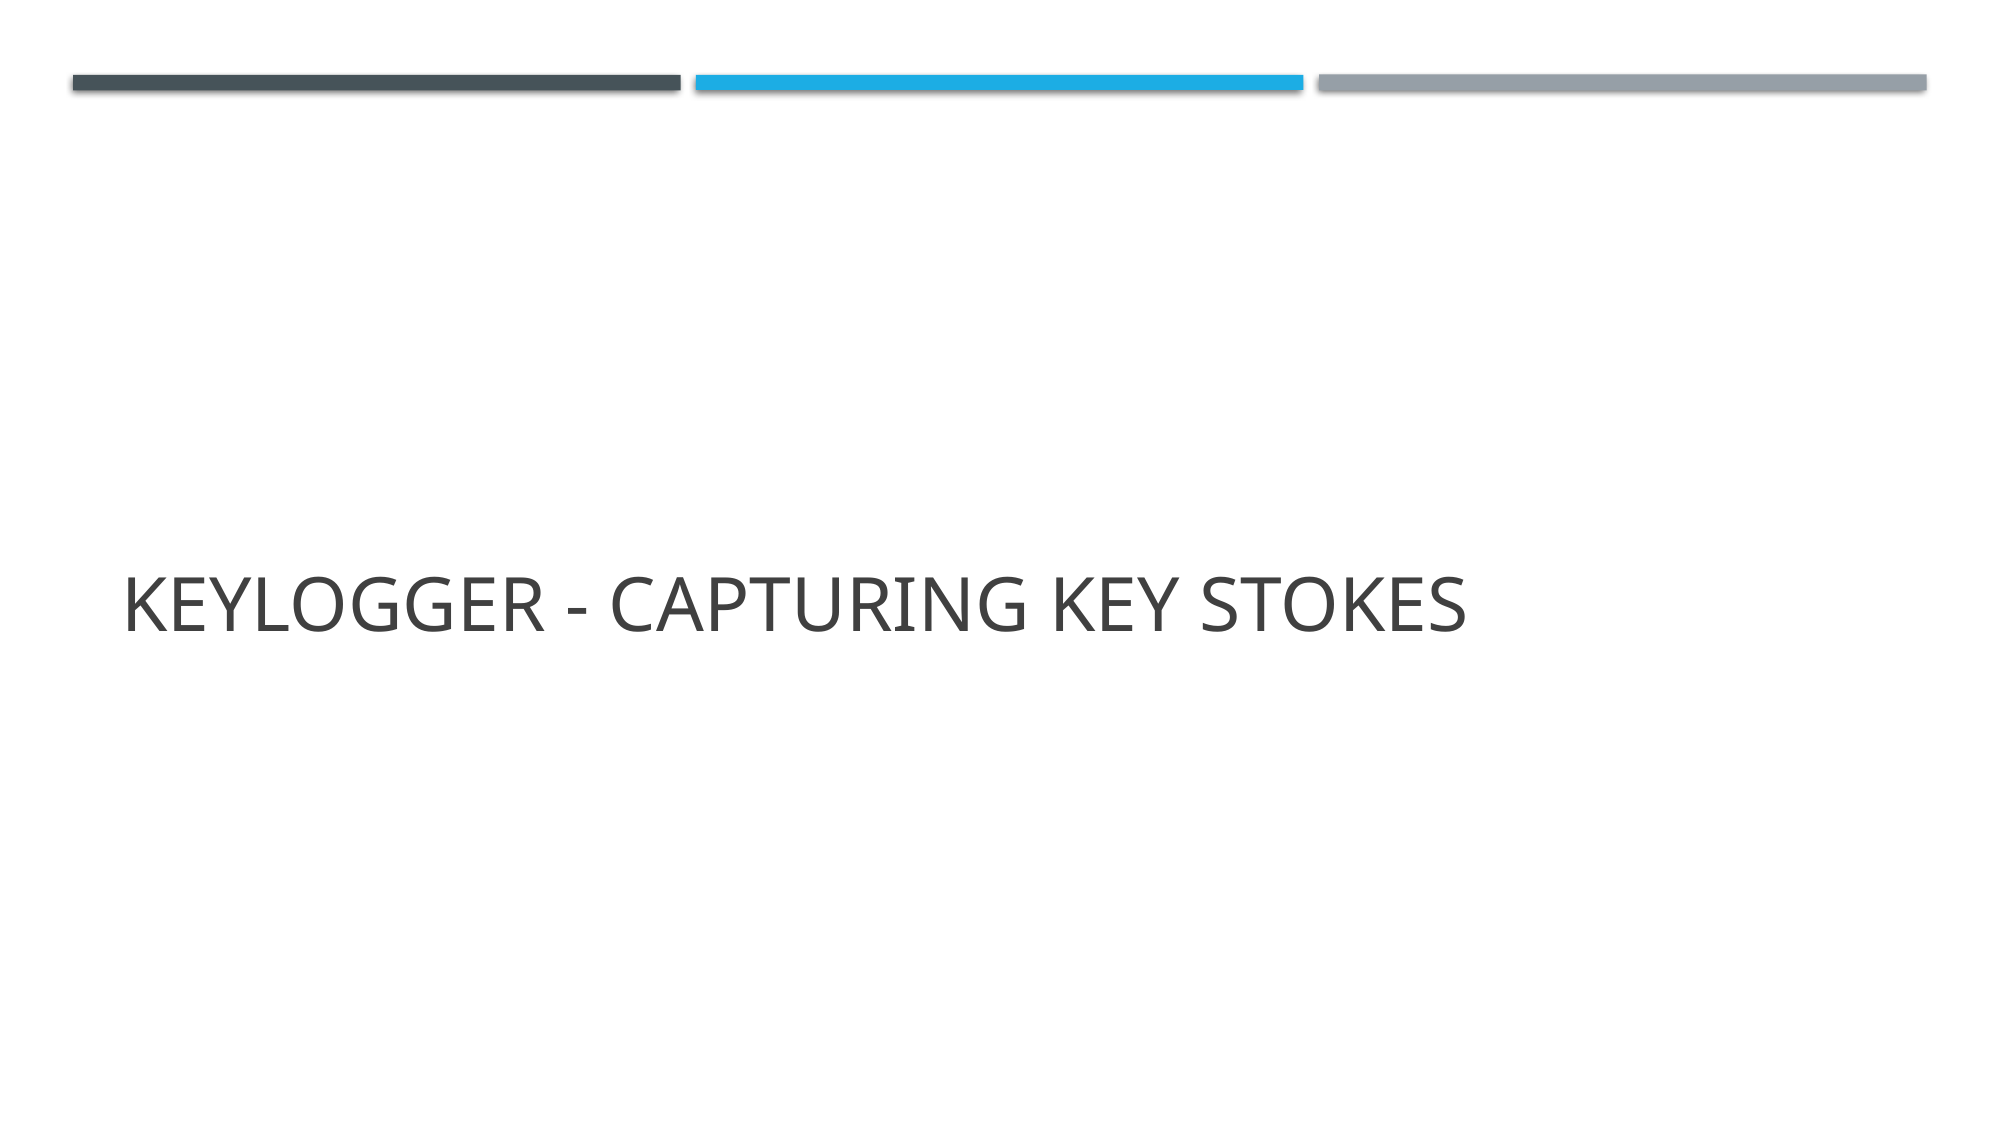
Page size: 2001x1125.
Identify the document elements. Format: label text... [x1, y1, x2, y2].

title Keylogger - capturing key stokes [106, 492, 1916, 655]
